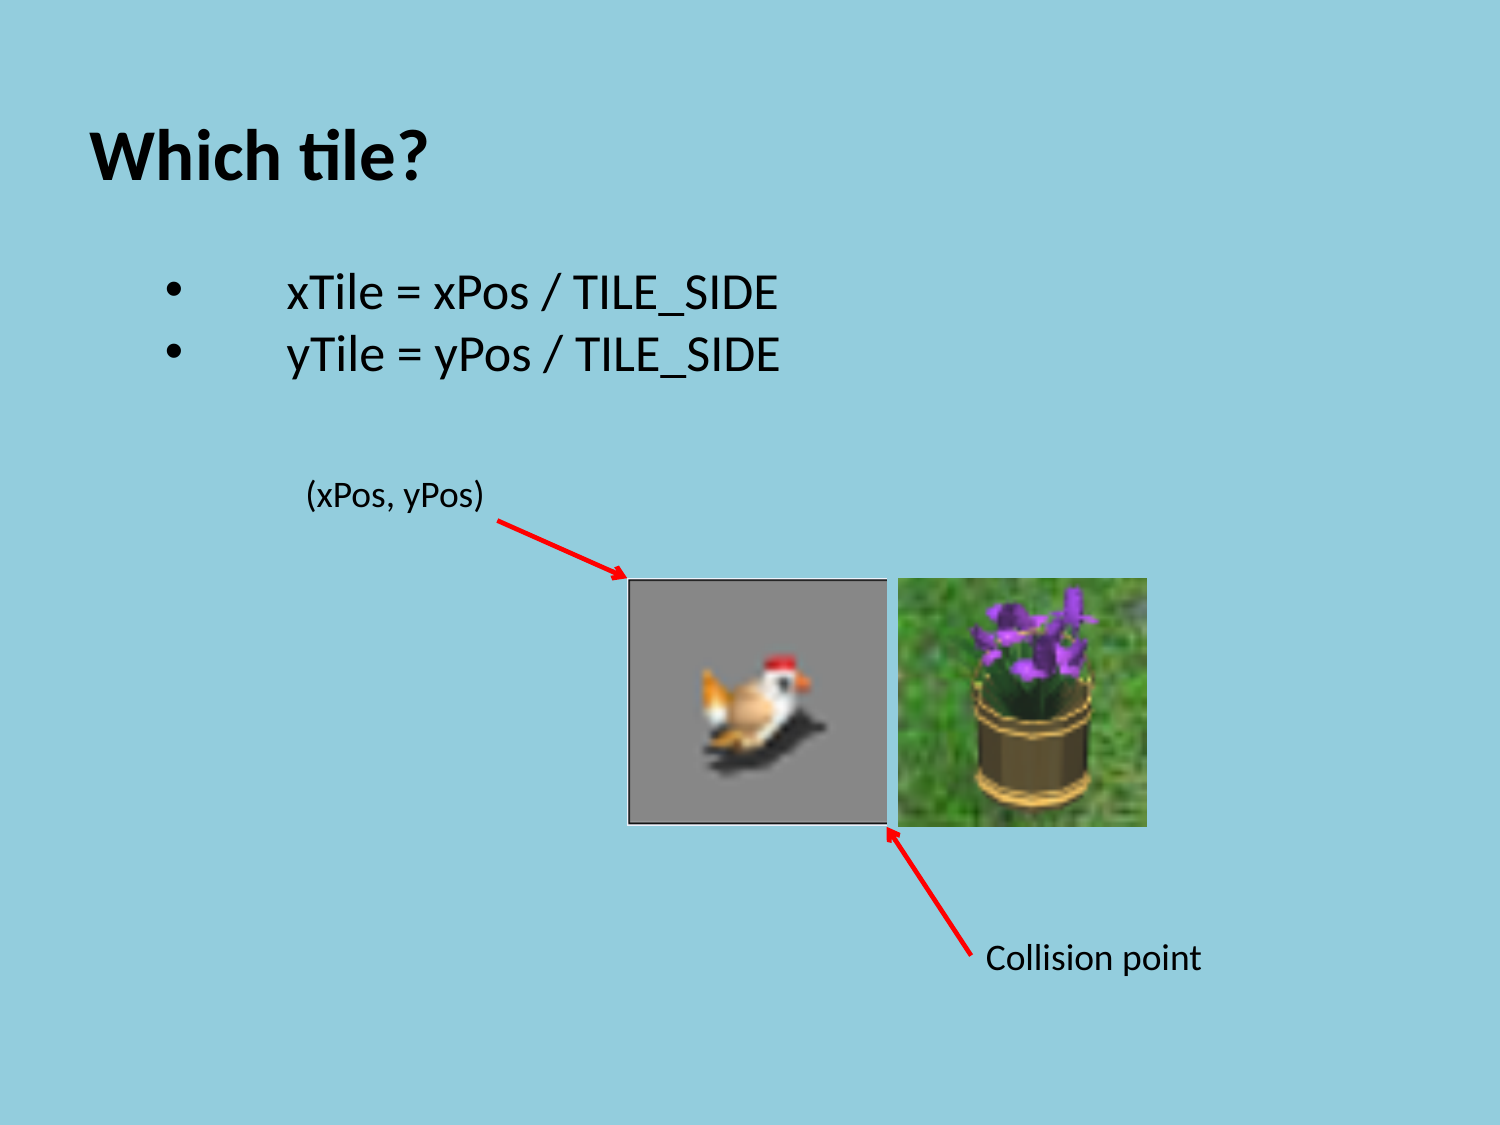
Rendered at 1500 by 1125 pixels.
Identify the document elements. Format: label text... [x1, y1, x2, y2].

text_box Which tile? xTile = xPos / TILE_SIDE yTile = yPos / TILE_SIDE [0, 0, 1500, 515]
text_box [272, 462, 1228, 987]
